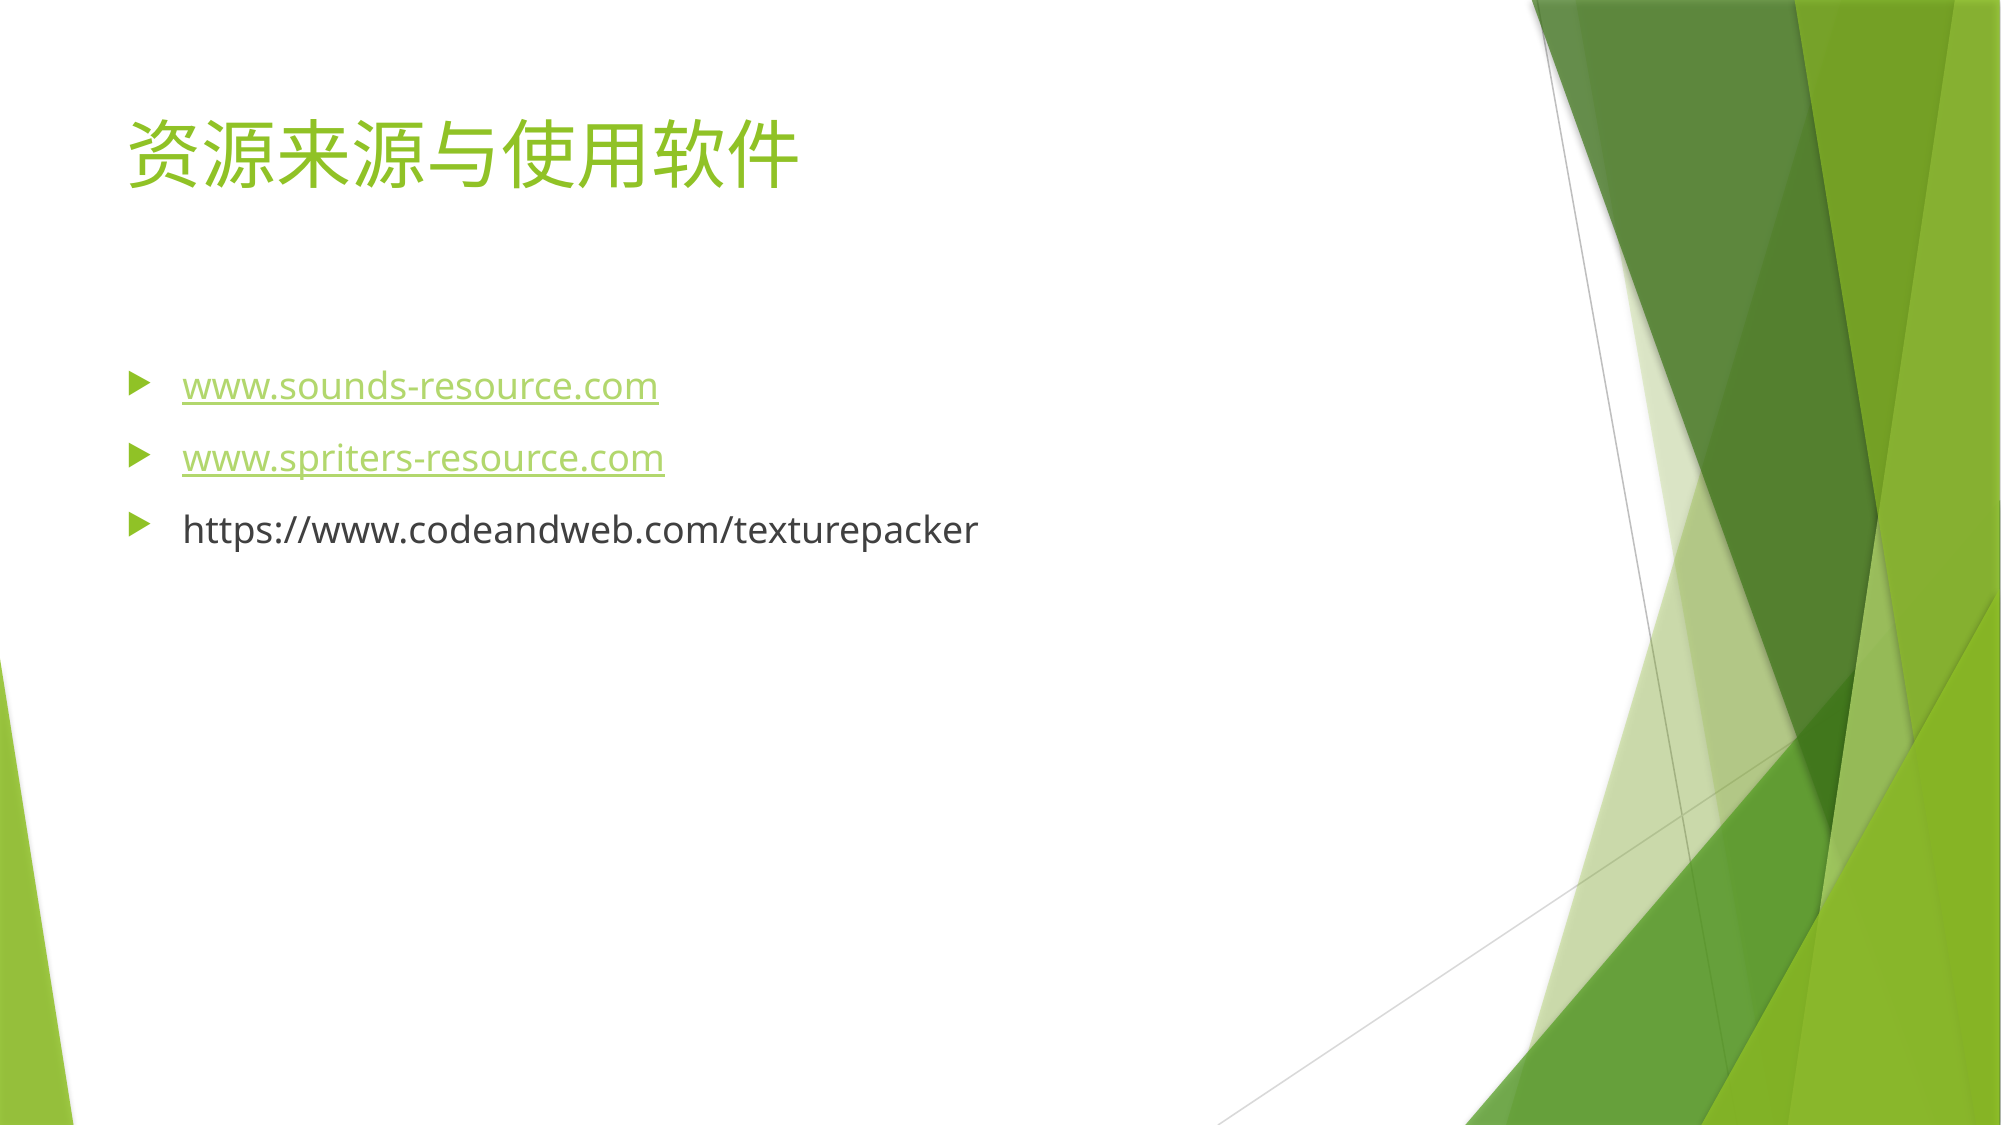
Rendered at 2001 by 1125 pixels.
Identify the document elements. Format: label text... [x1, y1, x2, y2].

title 资源来源与使用软件 [111, 99, 1522, 317]
list www.sounds-resource.com www.spriters-resource.com https://www.codeandweb.com/texturepacker [111, 354, 1522, 992]
